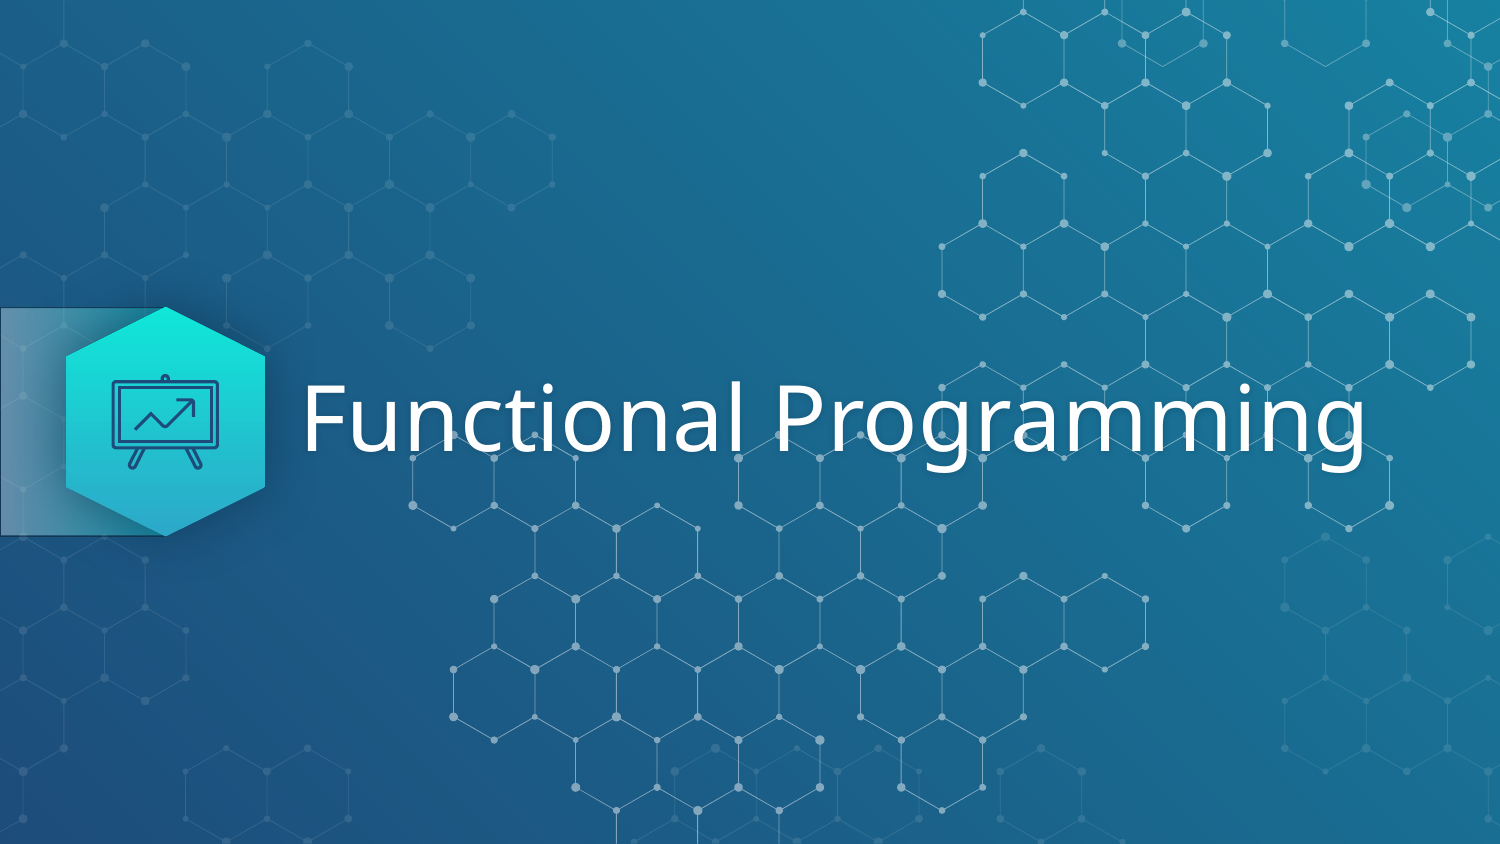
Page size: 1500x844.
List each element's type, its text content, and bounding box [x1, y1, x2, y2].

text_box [112, 375, 218, 469]
title Functional Programming [299, 326, 1388, 517]
